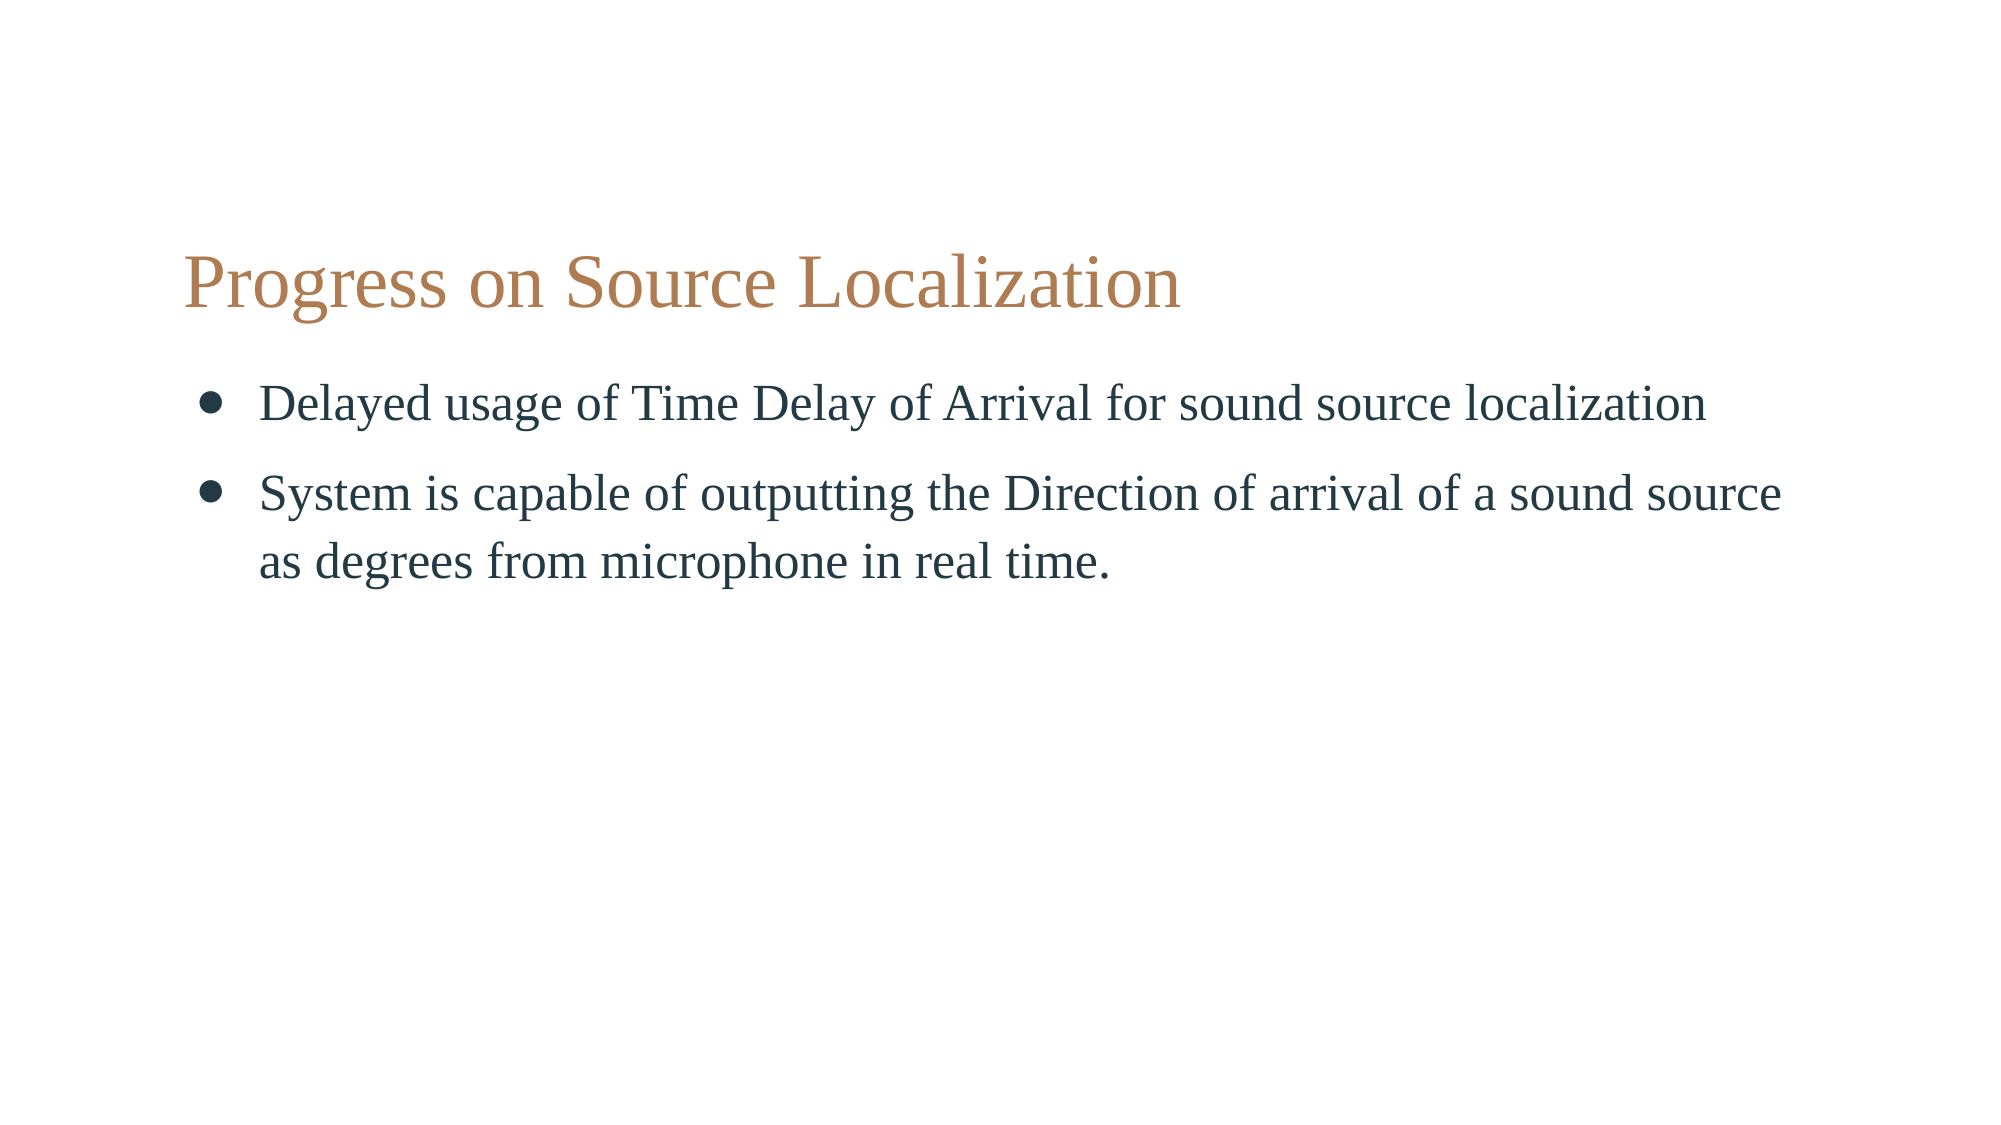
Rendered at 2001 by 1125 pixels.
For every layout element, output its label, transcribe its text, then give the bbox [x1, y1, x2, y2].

list Delayed usage of Time Delay of Arrival for sound source localization System is capable of outputting the Direction of arrival of a sound source as degrees from microphone in real time. [168, 354, 1832, 1082]
title Progress on Source Localization [168, 118, 1832, 331]
